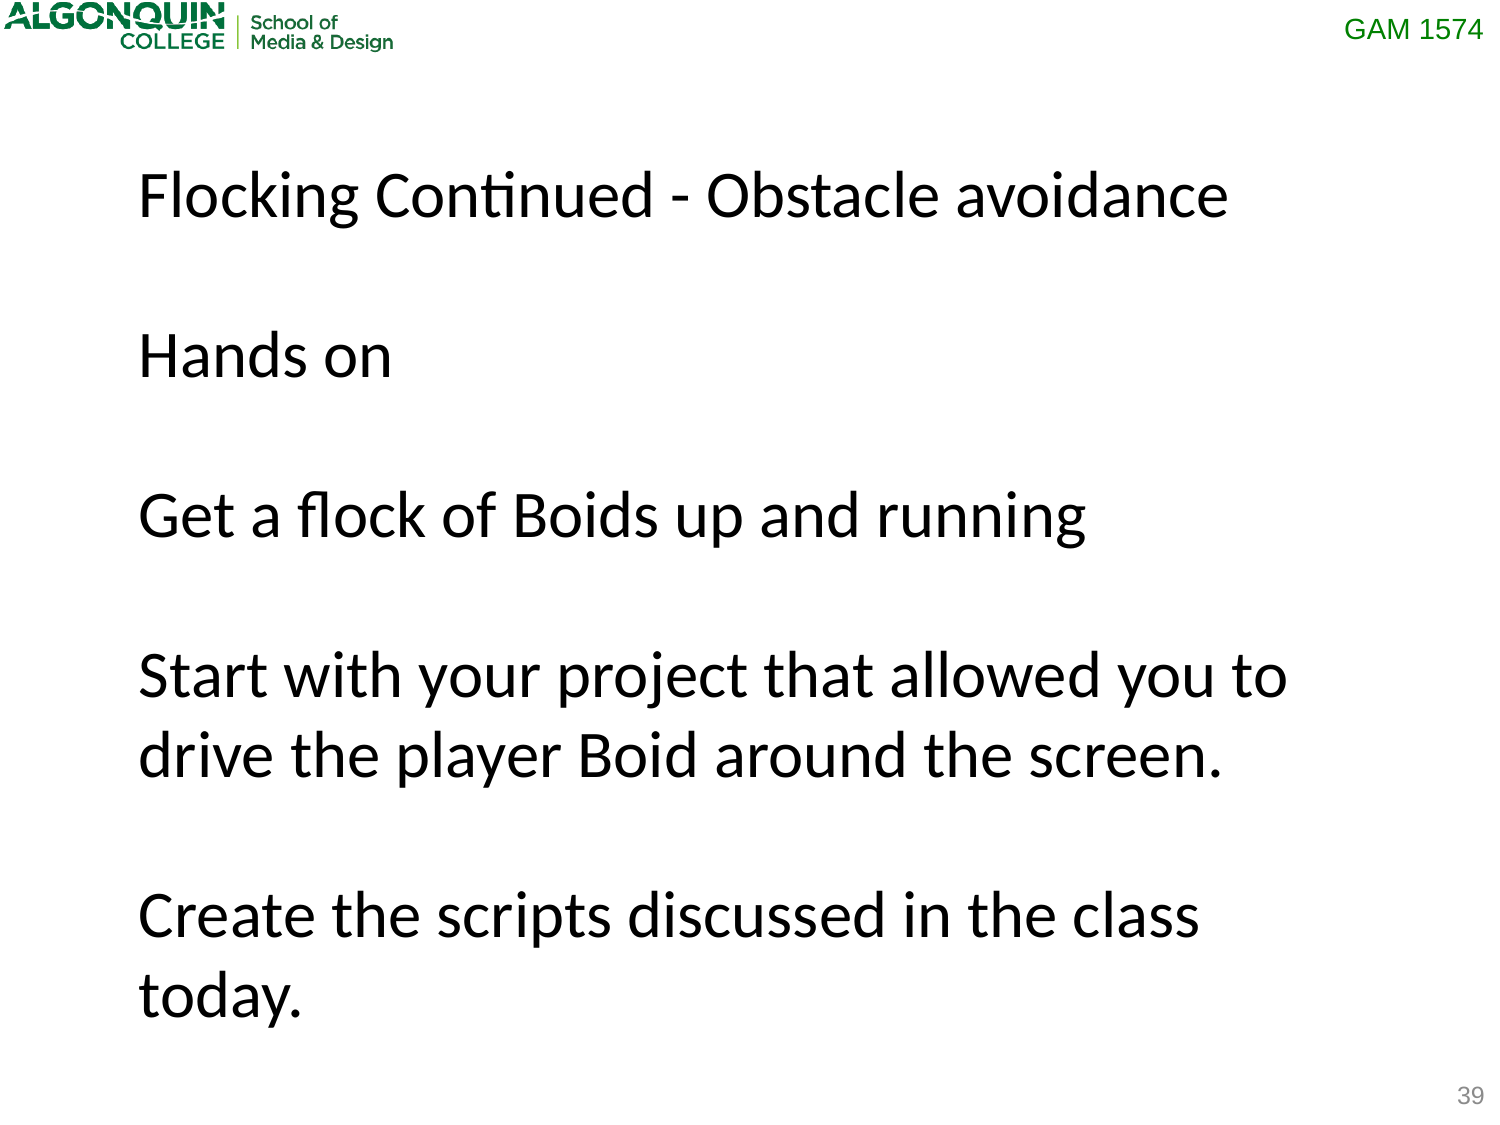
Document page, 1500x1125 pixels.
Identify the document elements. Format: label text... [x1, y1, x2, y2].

slide_number 39 [1149, 1065, 1500, 1125]
text_box Flocking Continued - Obstacle avoidance Hands on Get a flock of Boids up and running Start with your project that allowed you to drive the player Boid around the screen. Create the scripts discussed in the class today. [124, 143, 1376, 1038]
picture [0, 0, 399, 54]
